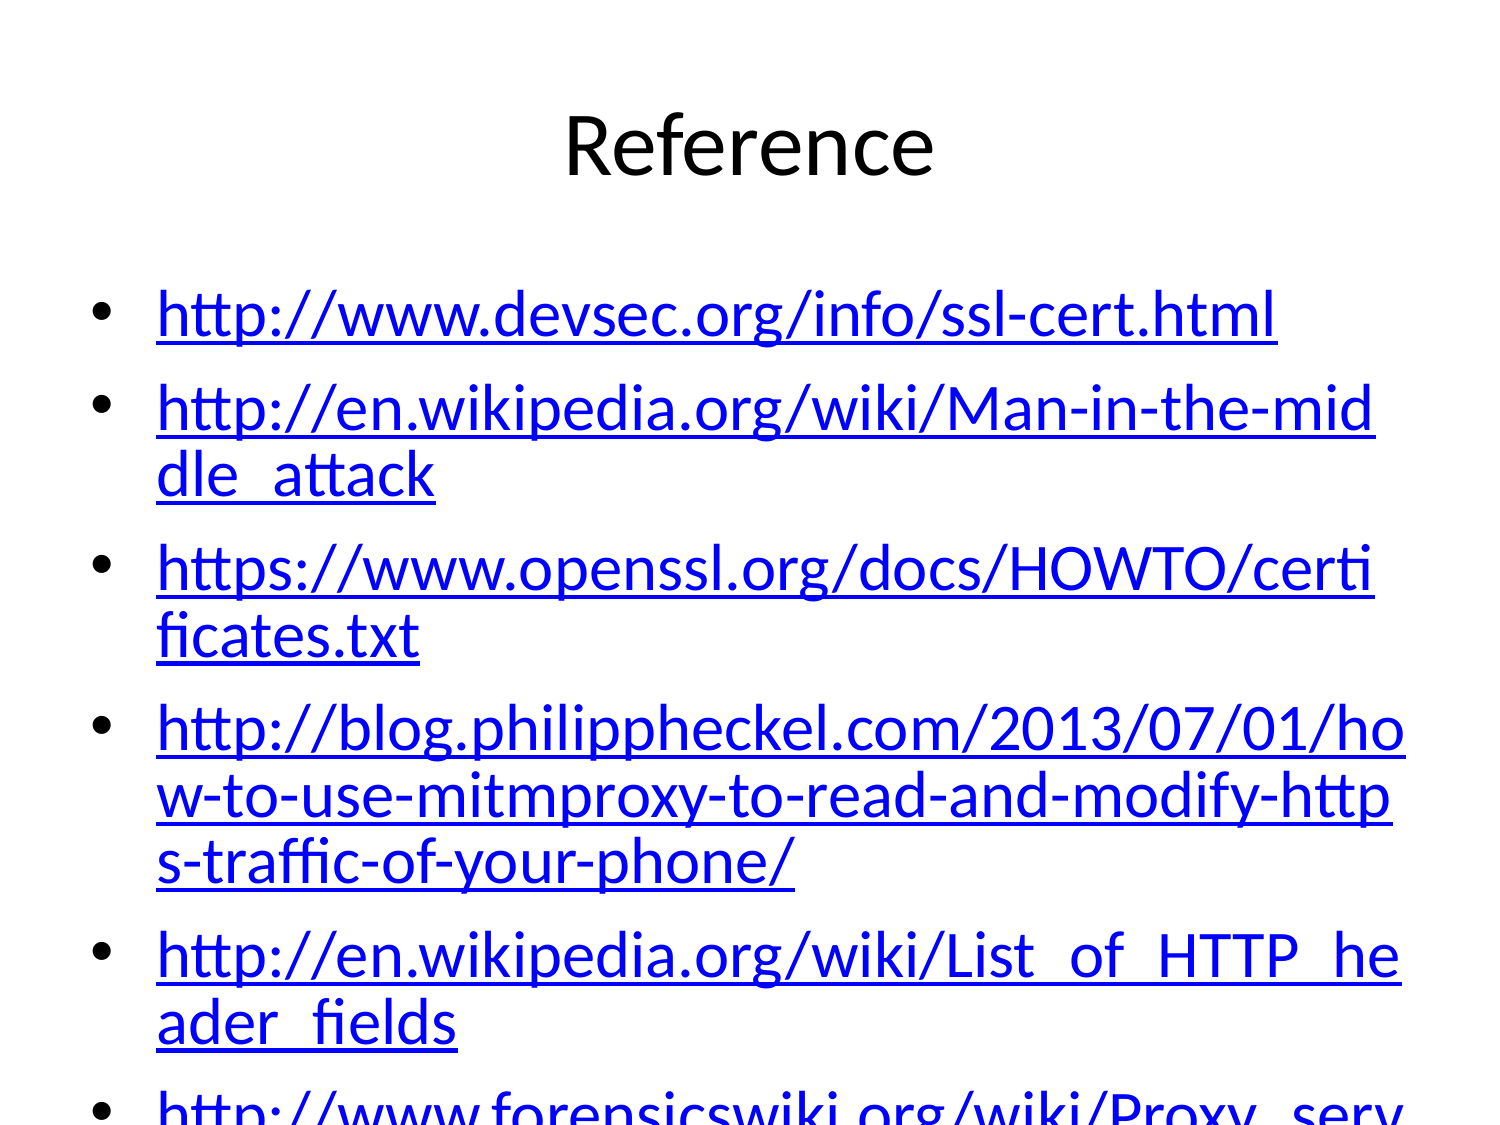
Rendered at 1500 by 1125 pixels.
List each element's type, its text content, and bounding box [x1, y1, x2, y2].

list http://www.devsec.org/info/ssl-cert.html http://en.wikipedia.org/wiki/Man-in-the-middle_attack https://www.openssl.org/docs/HOWTO/certificates.txt http://blog.philippheckel.com/2013/07/01/how-to-use-mitmproxy-to-read-and-modify-https-traffic-of-your-phone/ http://en.wikipedia.org/wiki/List_of_HTTP_header_fields http://www.forensicswiki.org/wiki/Proxy_server [75, 262, 1425, 1005]
title Reference [75, 45, 1425, 233]
